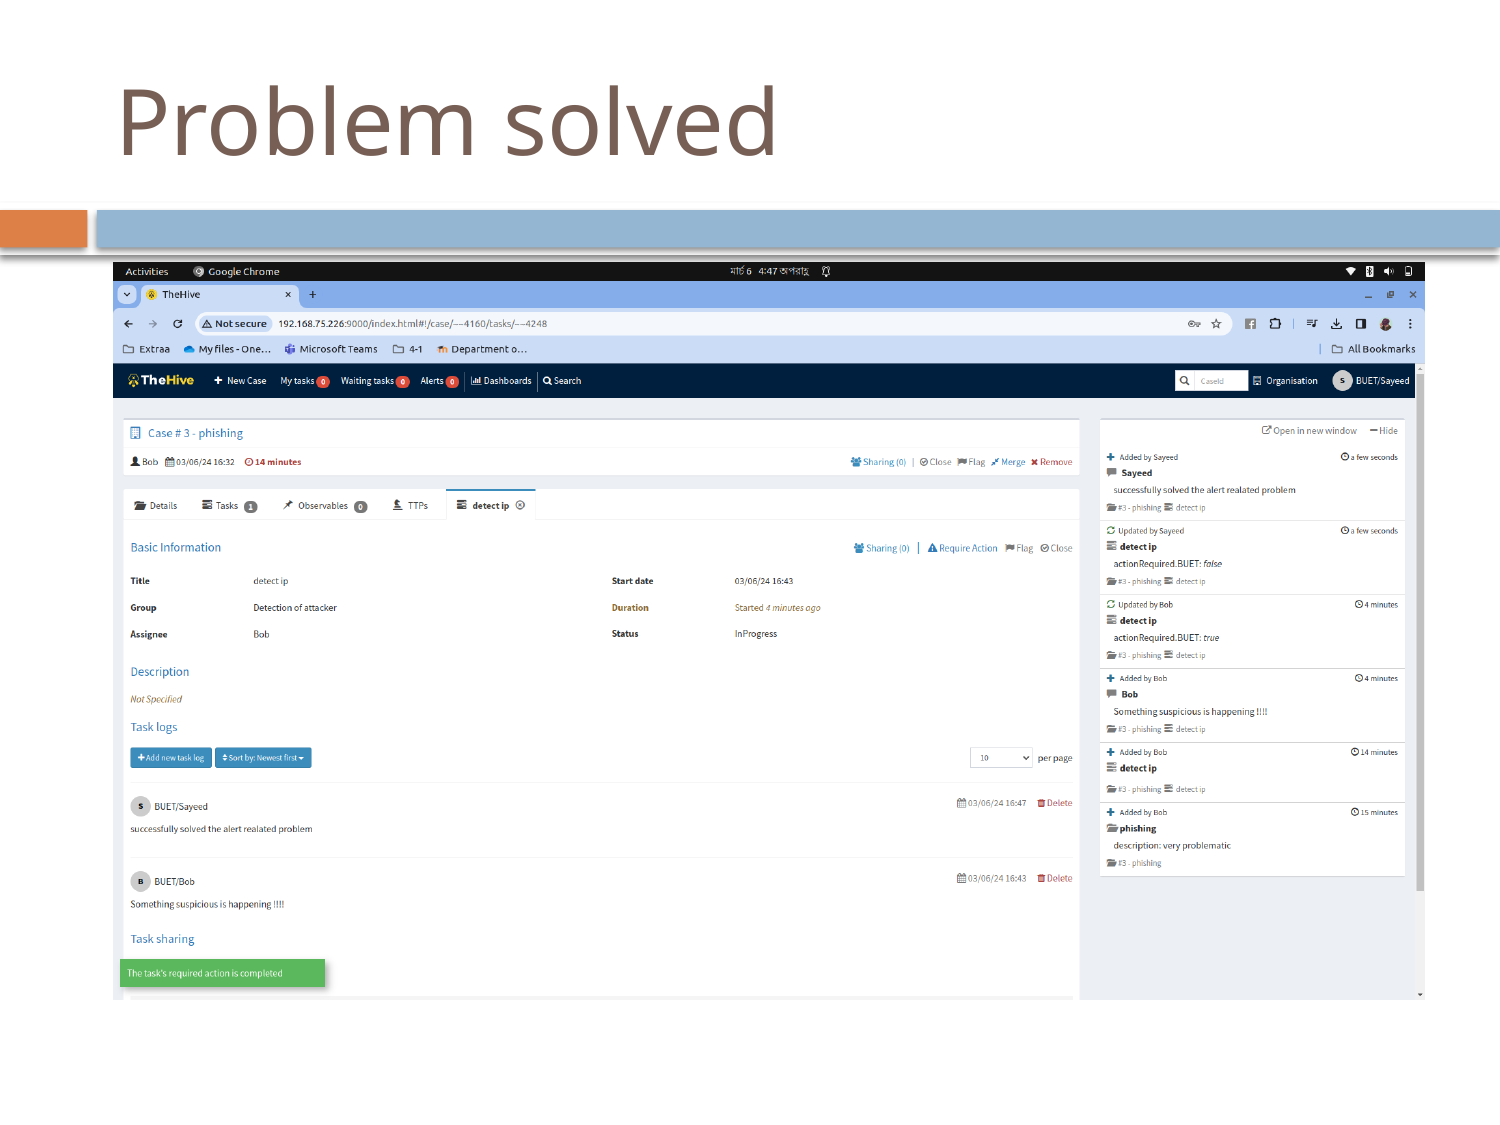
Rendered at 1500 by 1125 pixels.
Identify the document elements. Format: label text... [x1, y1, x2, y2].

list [113, 262, 1426, 1001]
title Problem solved [100, 37, 1438, 200]
